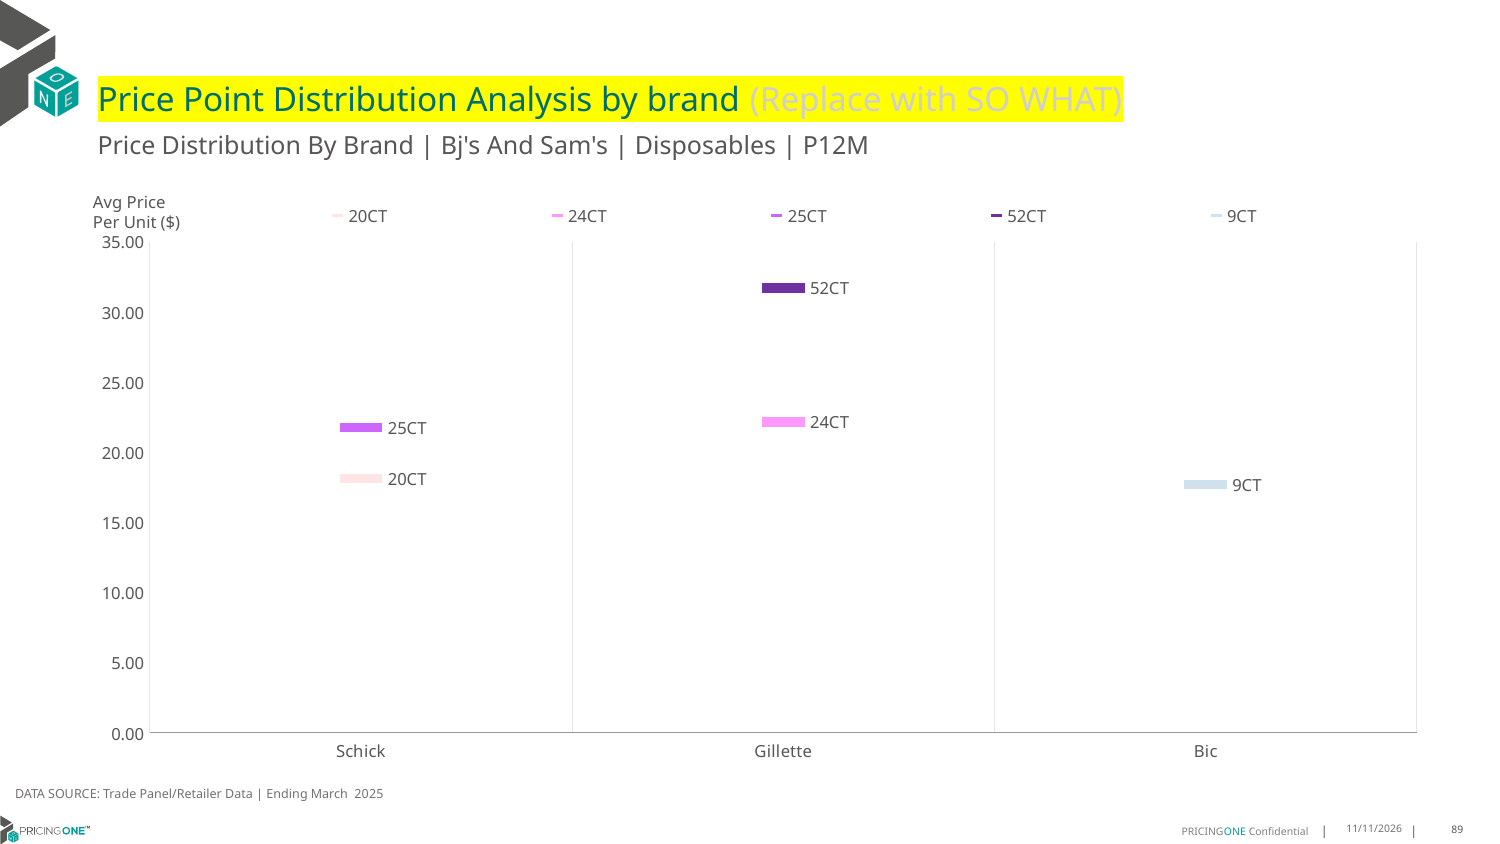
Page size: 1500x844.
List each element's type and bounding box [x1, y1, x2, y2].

list [0, 776, 750, 814]
list [82, 127, 1418, 186]
slide_number [1325, 815, 1479, 844]
chart [88, 185, 1418, 776]
title [82, 0, 1418, 127]
